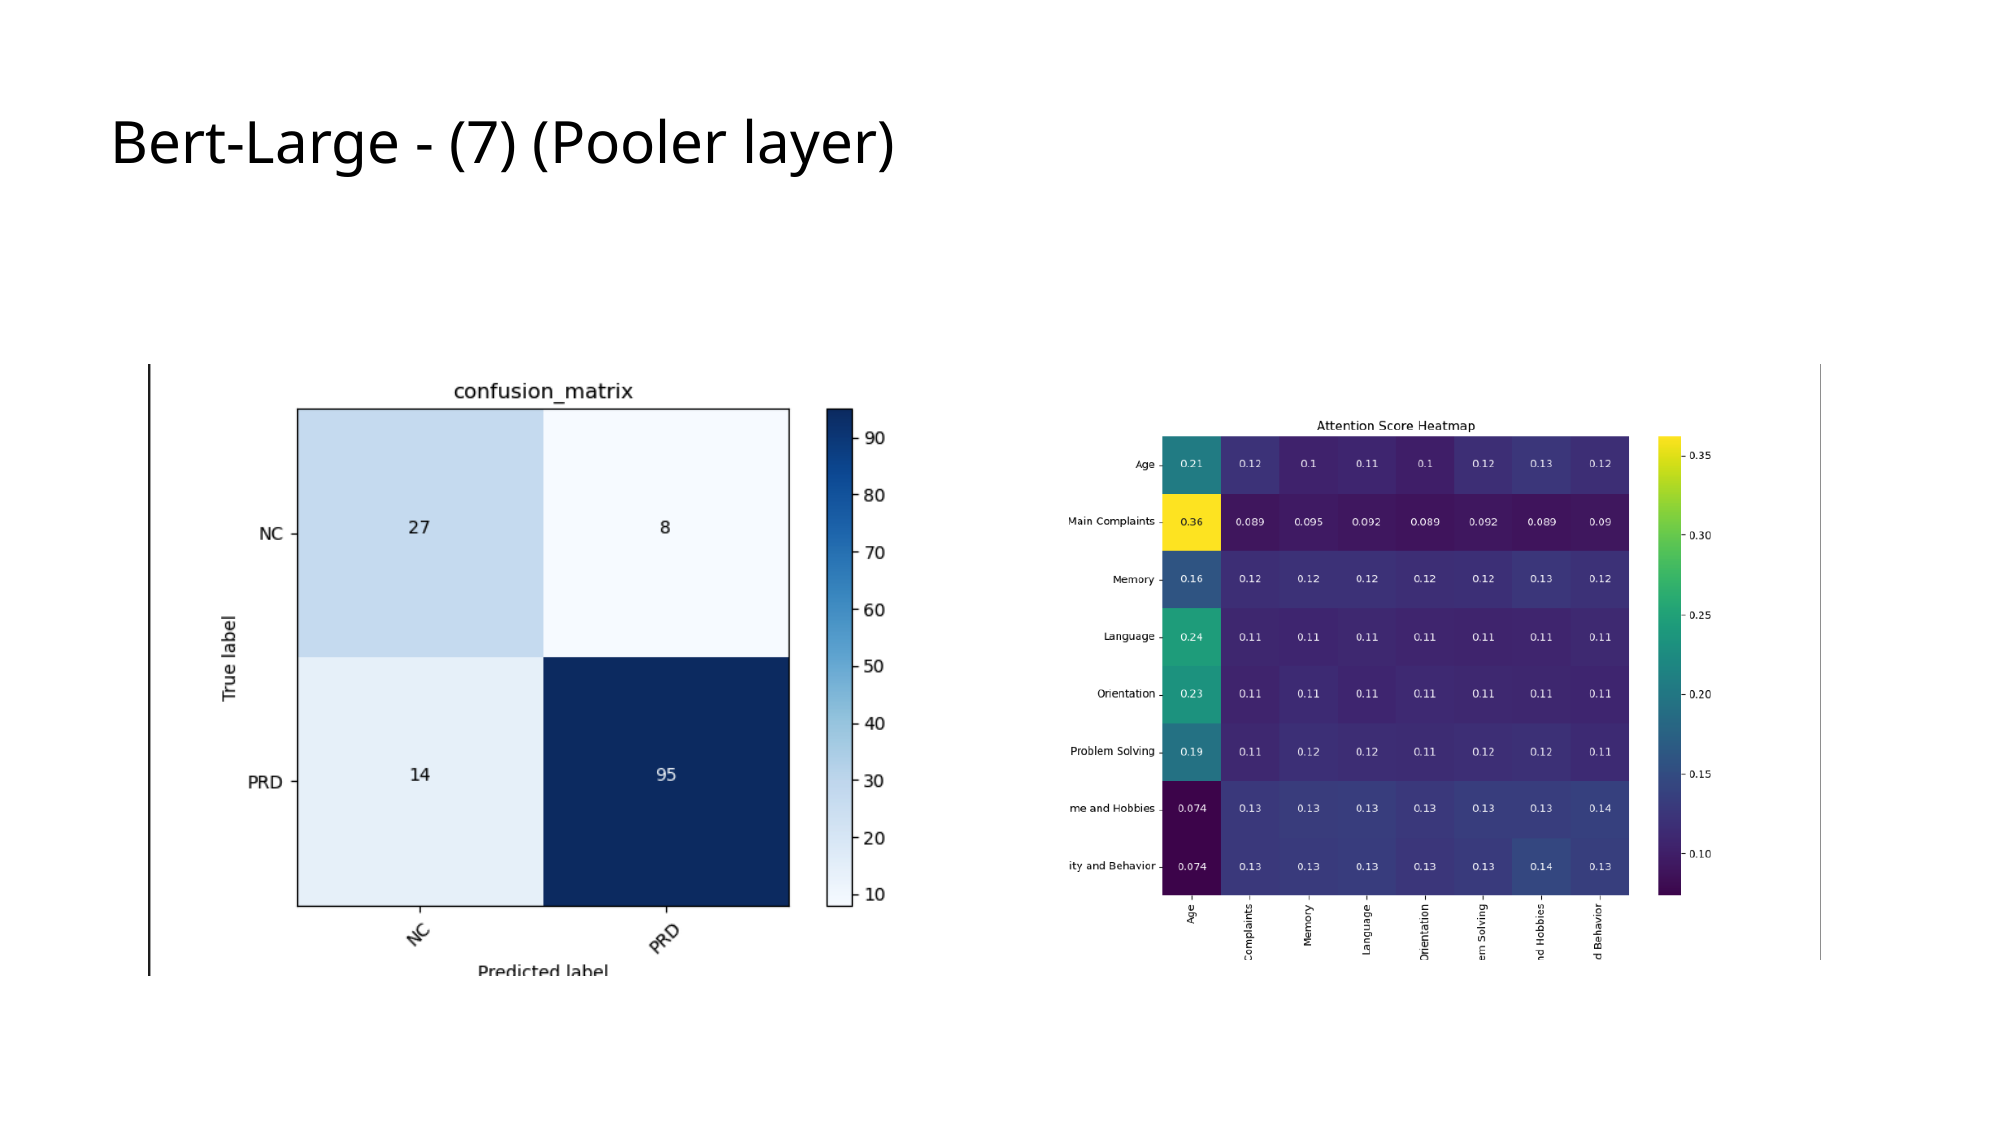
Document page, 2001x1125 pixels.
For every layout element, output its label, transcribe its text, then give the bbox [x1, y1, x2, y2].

picture [147, 363, 958, 977]
picture [1068, 363, 1822, 960]
text_box Bert-Large - (7) (Pooler layer) [95, 36, 1821, 254]
